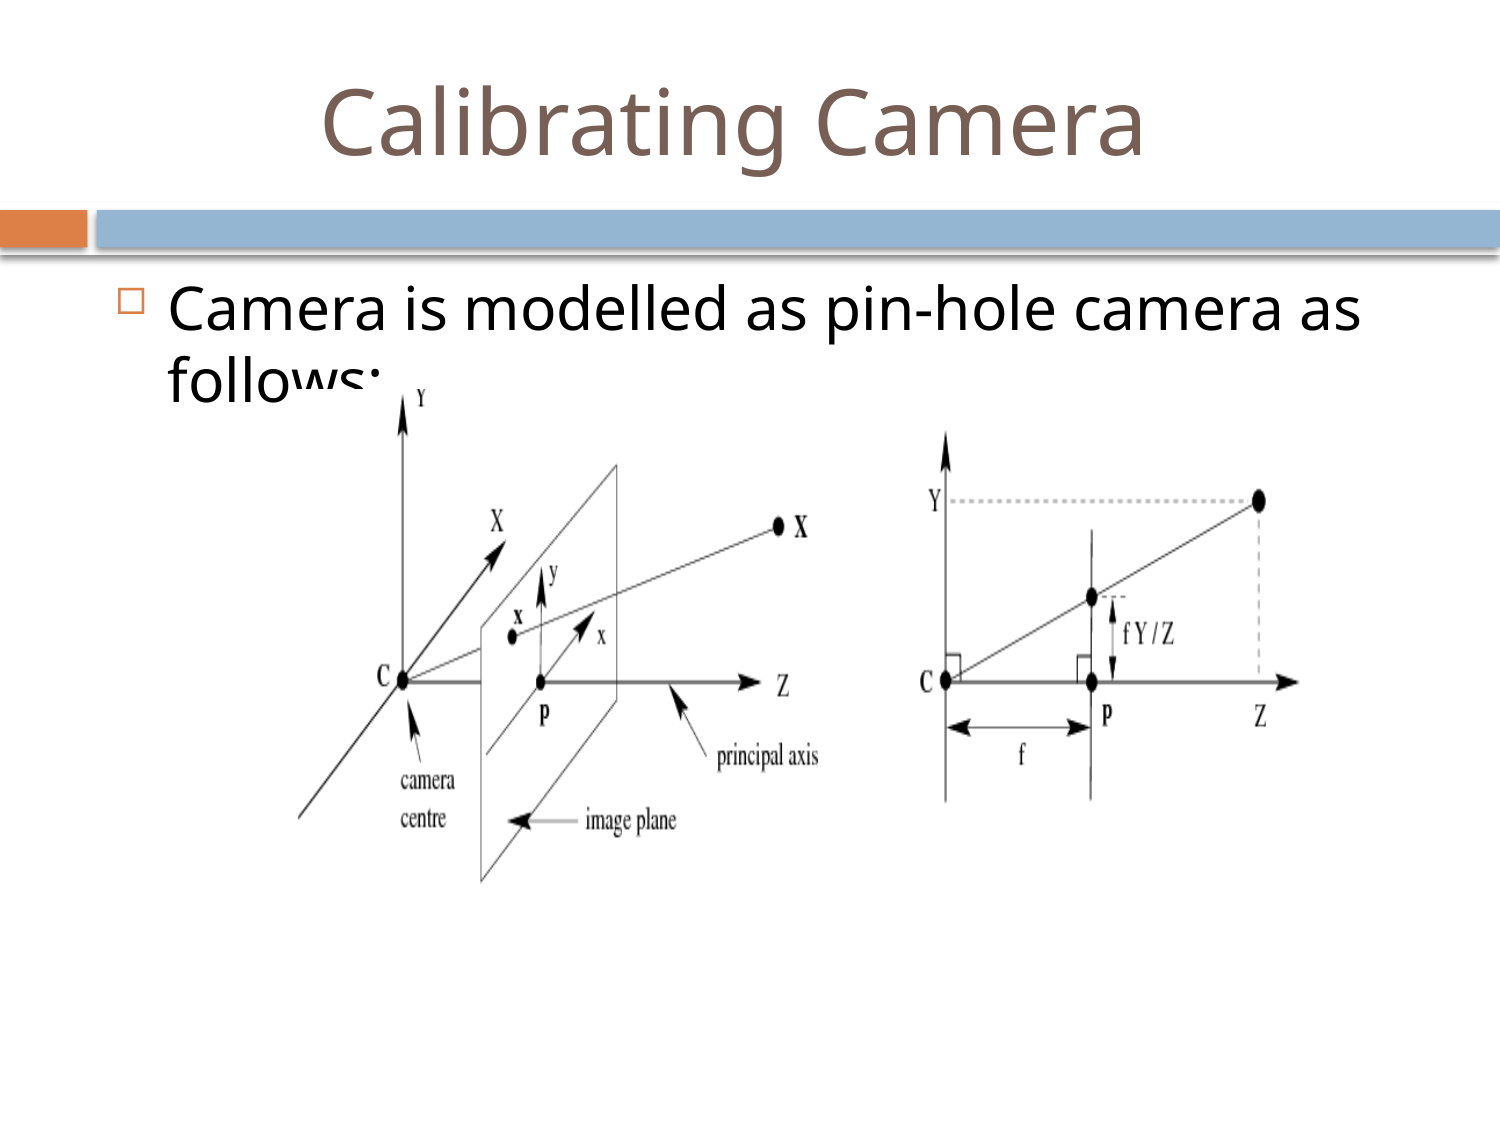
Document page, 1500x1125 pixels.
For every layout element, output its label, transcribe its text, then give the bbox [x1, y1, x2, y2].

title Calibrating Camera [100, 37, 1438, 200]
list Camera is modelled as pin-hole camera as follows: [100, 262, 1438, 1000]
picture [296, 389, 1304, 885]
